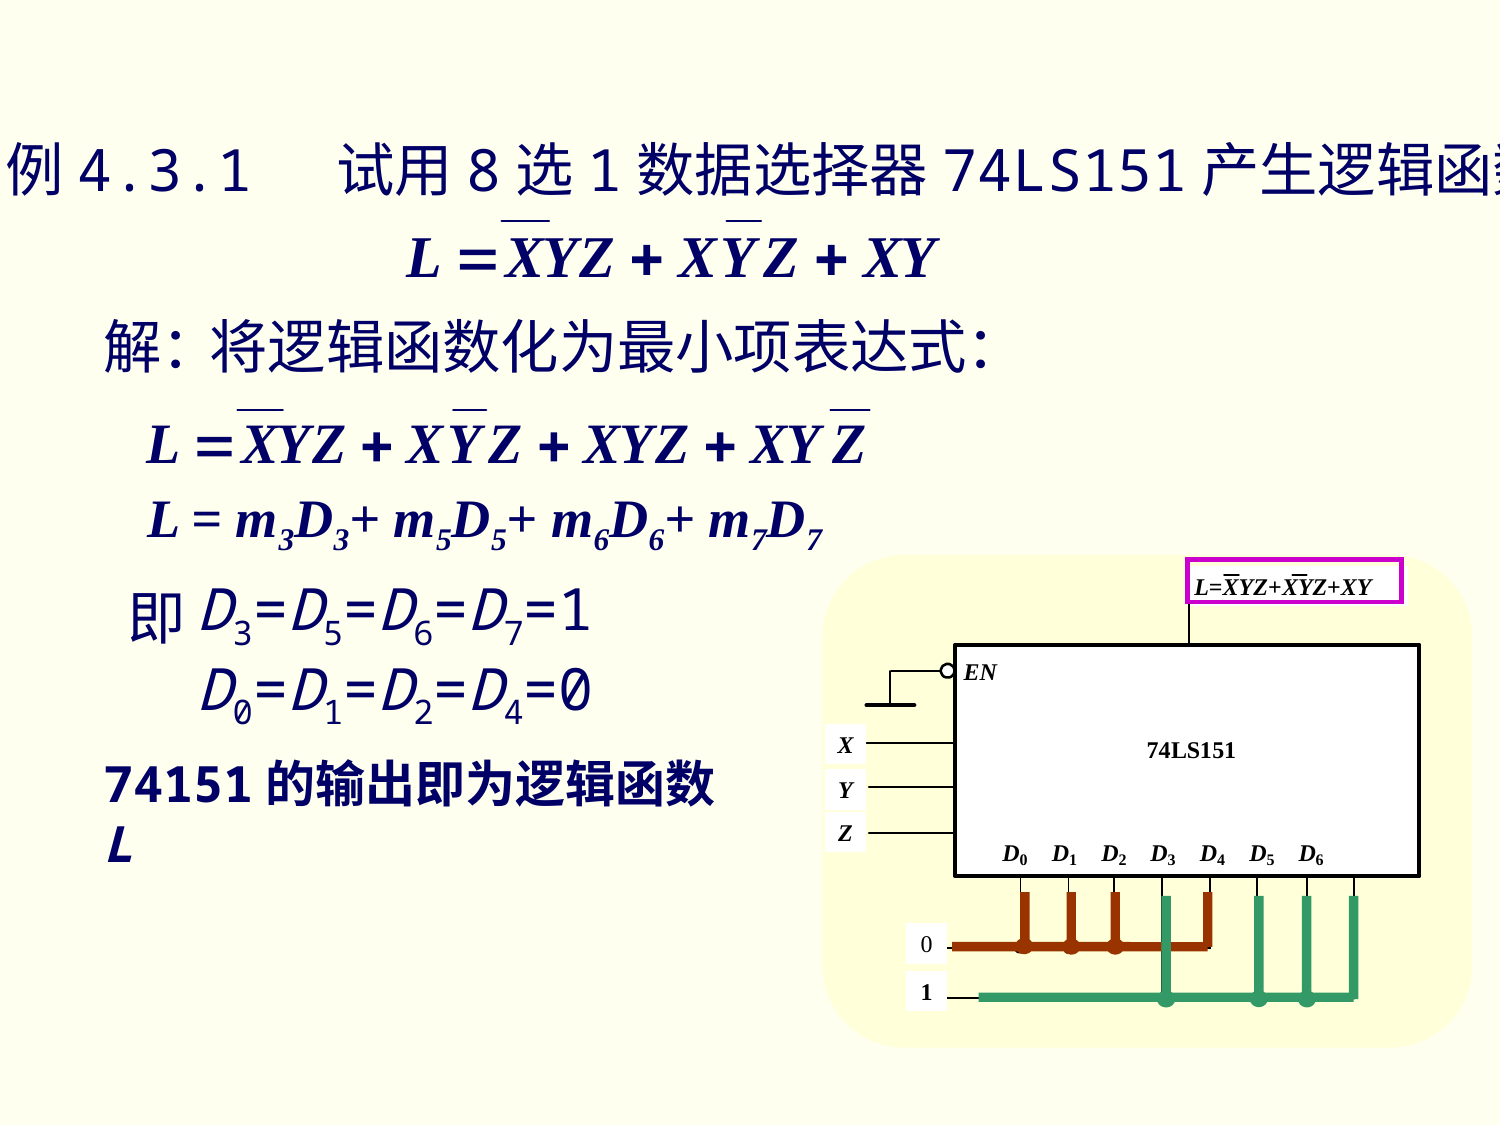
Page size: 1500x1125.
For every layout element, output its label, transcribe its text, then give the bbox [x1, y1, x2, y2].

text_box 即 [112, 574, 216, 659]
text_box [135, 396, 881, 471]
text_box [845, 578, 1473, 1048]
text_box D3=D5=D6=D7=1 D0=D1=D2=D4=0 [183, 564, 718, 739]
text_box 74151的输出即为逻辑函数L [88, 745, 738, 880]
text_box 将逻辑函数化为最小项表达式： [194, 302, 1071, 388]
text_box L = m3D3+ m5D5+ m6D6+ m7D7 [132, 476, 837, 565]
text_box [951, 891, 1208, 951]
text_box [867, 554, 1428, 564]
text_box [395, 207, 952, 285]
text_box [824, 565, 1444, 1014]
text_box 例4.3.1 试用8选1数据选择器74LS151产生逻辑函数 [0, 125, 1500, 211]
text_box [978, 895, 1354, 1003]
text_box 解： [88, 302, 194, 388]
text_box [1187, 559, 1402, 564]
